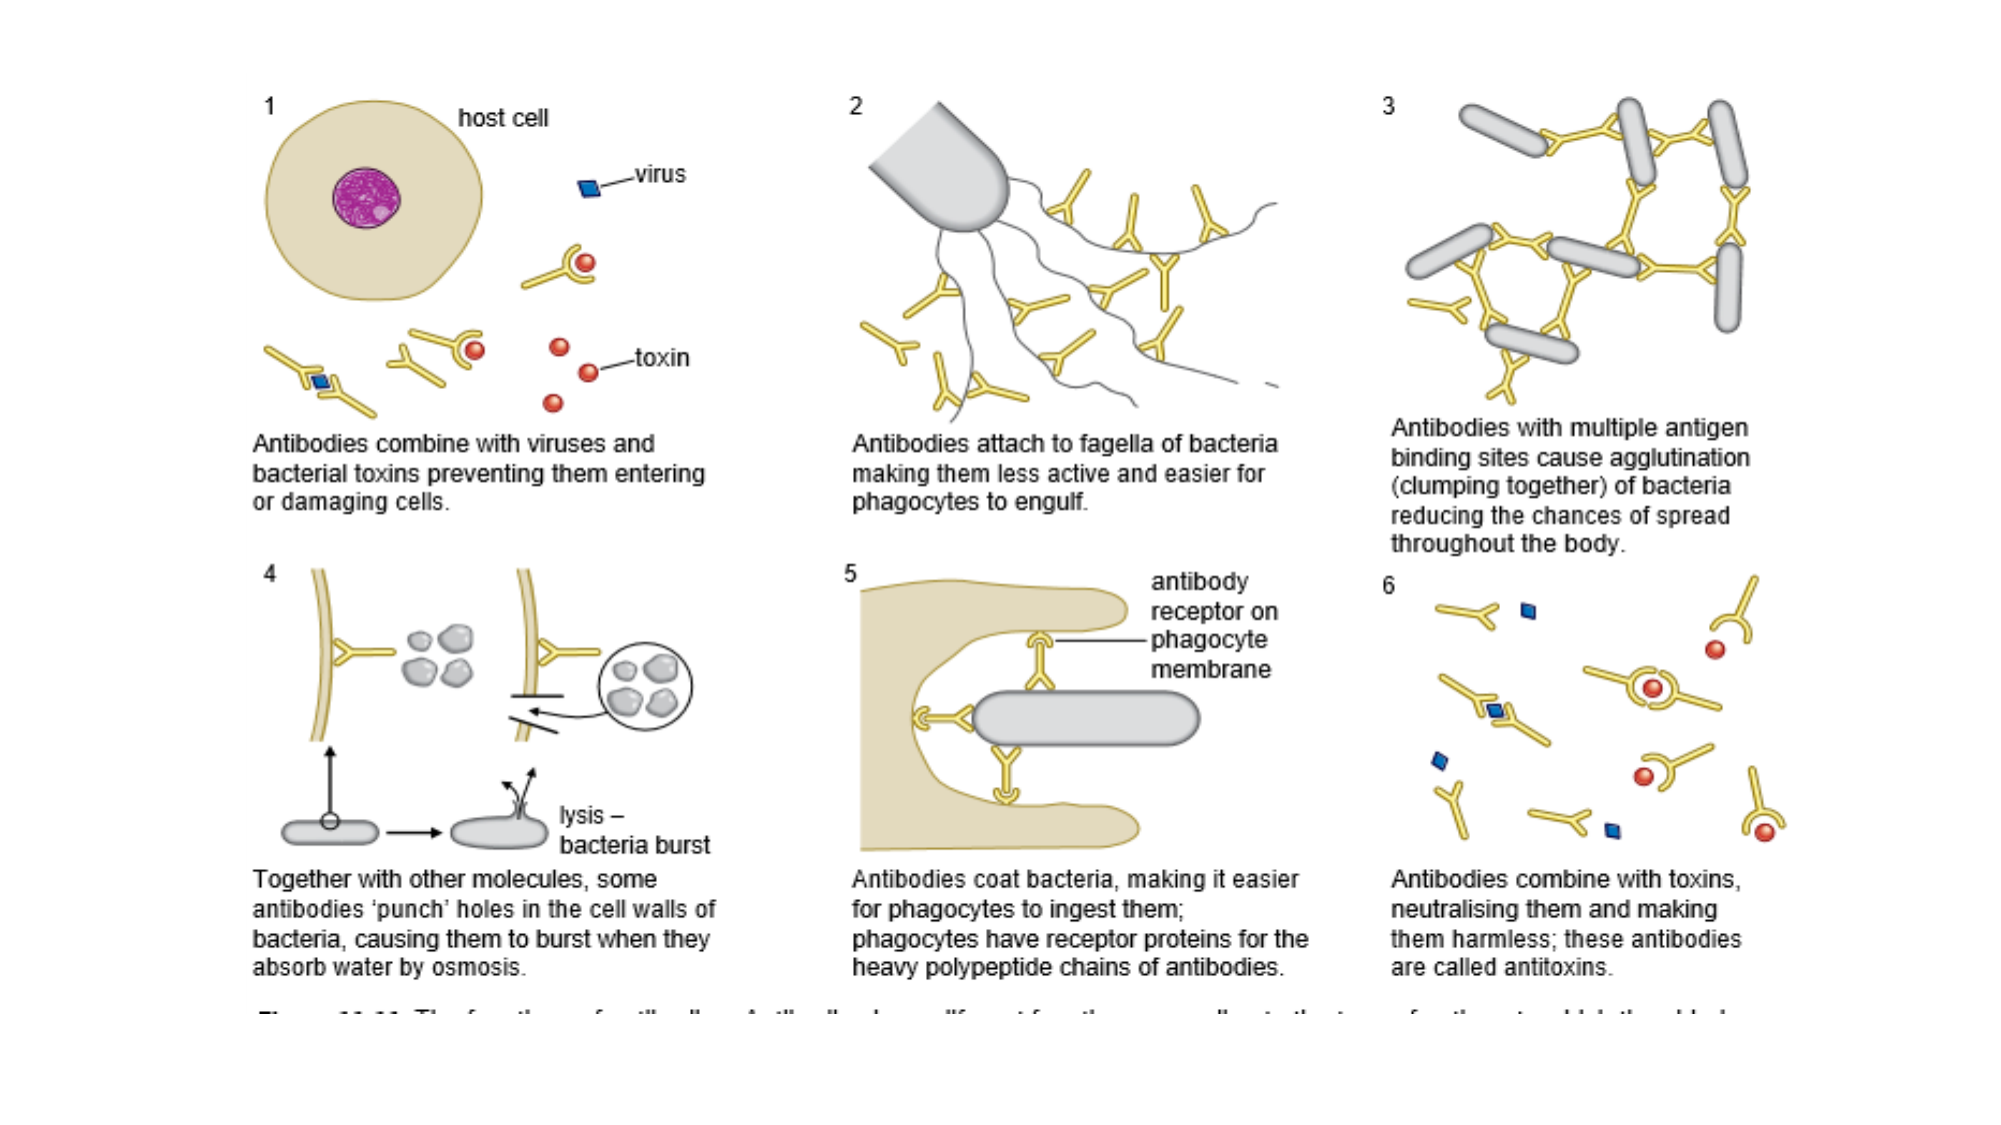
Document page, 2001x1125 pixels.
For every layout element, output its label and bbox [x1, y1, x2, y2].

list [245, 73, 1796, 1014]
